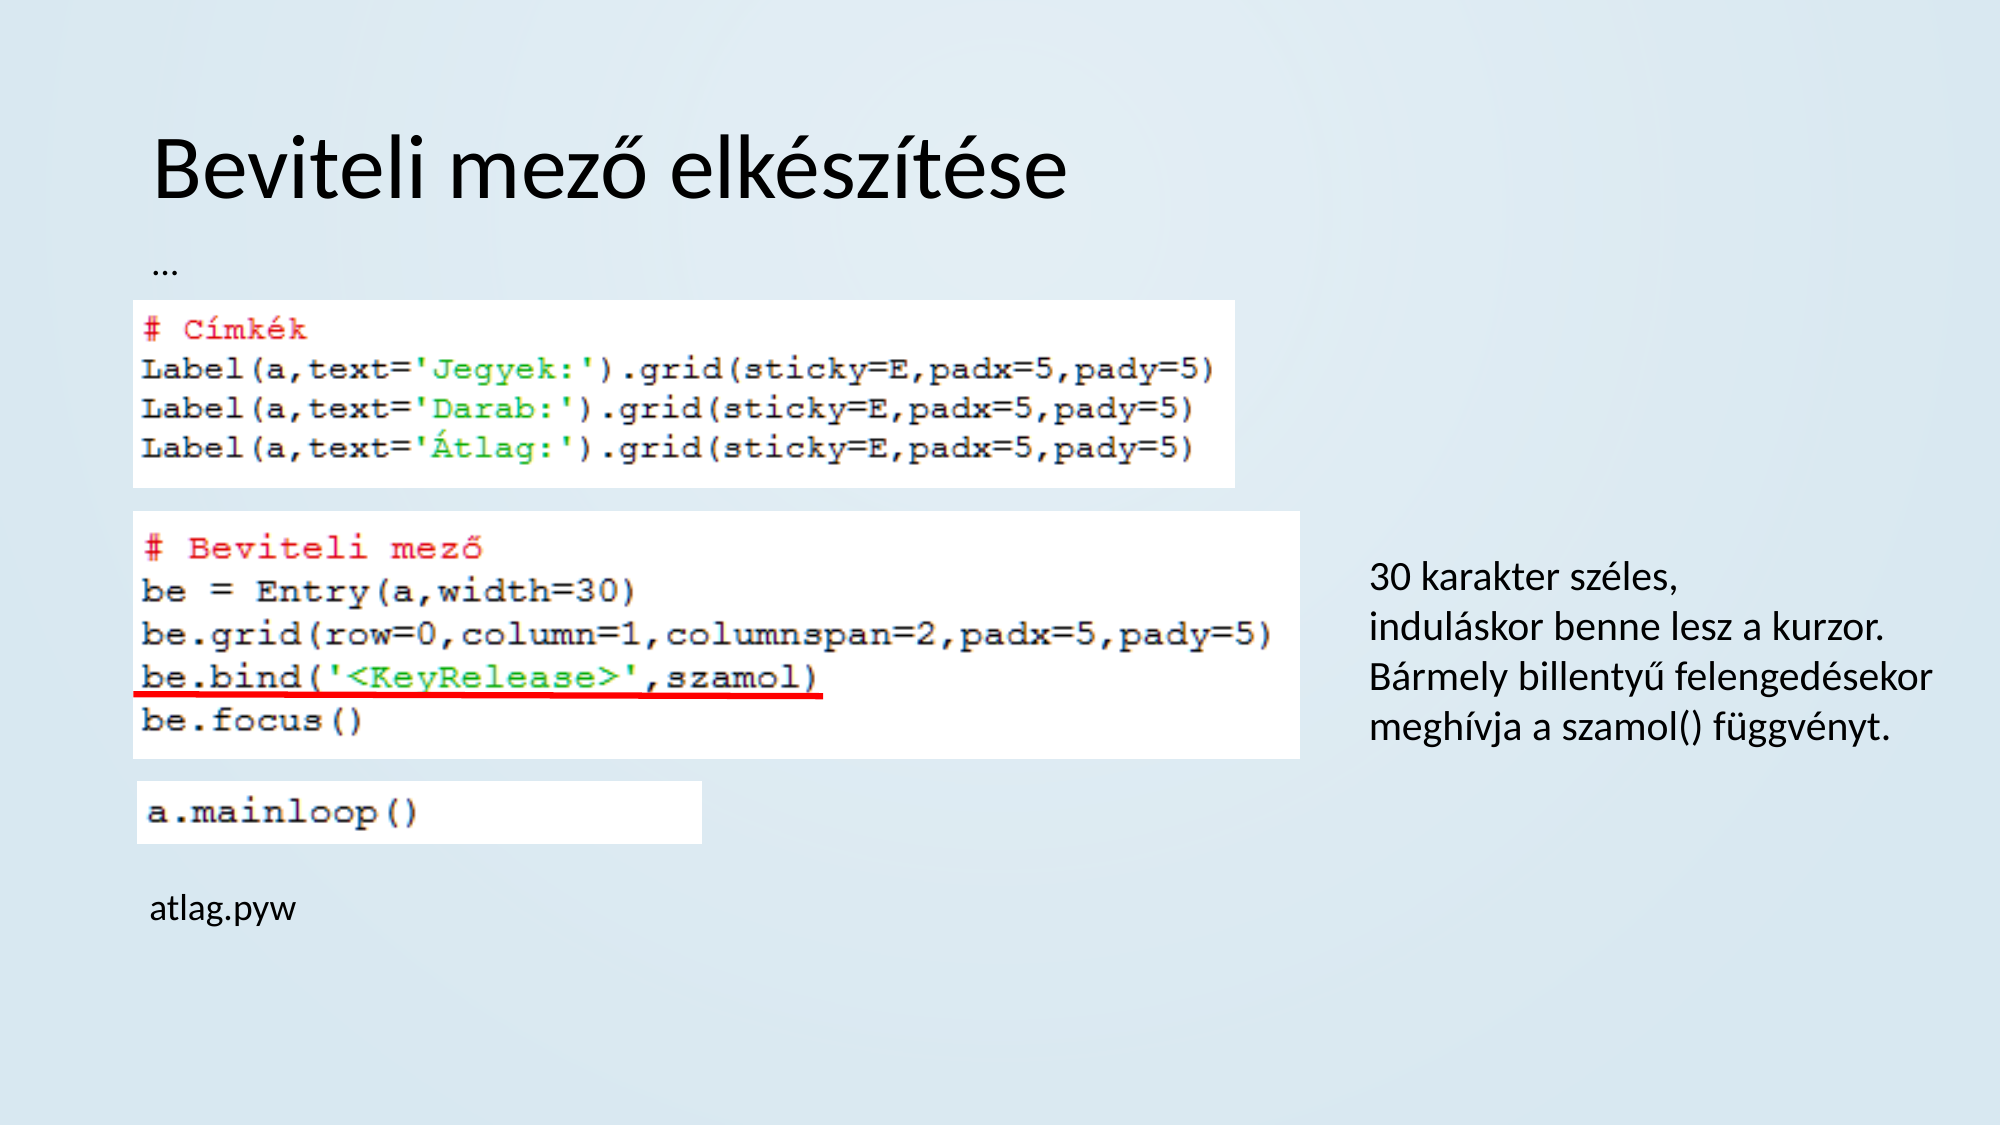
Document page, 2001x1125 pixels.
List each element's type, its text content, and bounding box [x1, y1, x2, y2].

picture [133, 300, 1235, 488]
title Beviteli mező elkészítése [137, 59, 1863, 278]
picture [137, 781, 702, 844]
text_box … [137, 230, 194, 291]
text_box 30 karakter széles, induláskor benne lesz a kurzor. Bármely billentyű felengedésekor meghívja a szamol() függvényt. [1354, 541, 1962, 757]
text_box atlag.pyw [134, 875, 312, 935]
picture [133, 511, 1300, 759]
